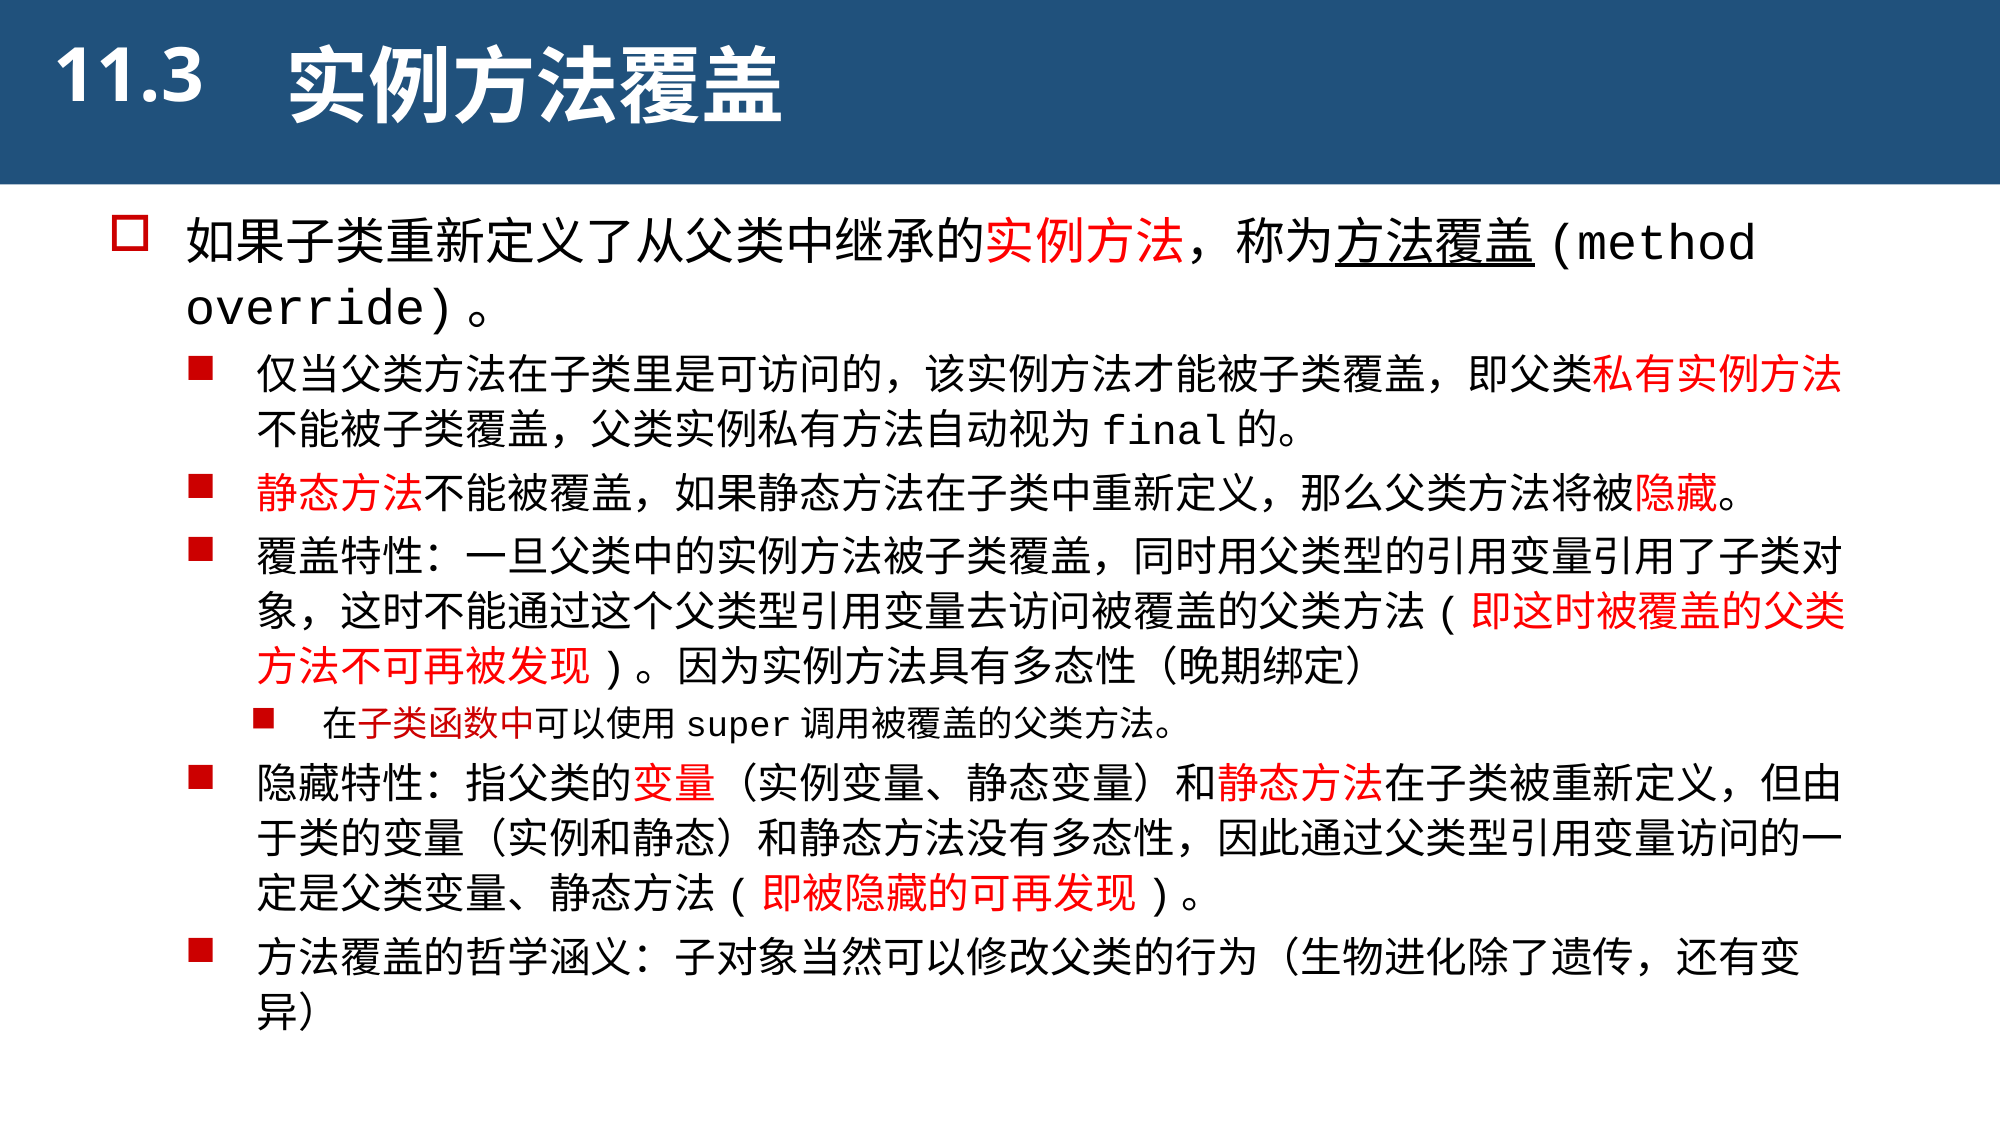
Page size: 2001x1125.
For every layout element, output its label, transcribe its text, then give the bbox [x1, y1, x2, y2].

text_box 如果子类重新定义了从父类中继承的实例方法，称为方法覆盖(method override)。 仅当父类方法在子类里是可访问的，该实例方法才能被子类覆盖，即父类私有实例方法不能被子类覆盖，父类实例私有方法自动视为final的。 静态方法不能被覆盖，如果静态方法在子类中重新定义，那么父类方法将被隐藏。 覆盖特性：一旦父类中的实例方法被子类覆盖，同时用父类型的引用变量引用了子类对象，这时不能通过这个父类型引用变量去访问被覆盖的父类方法(即这时被覆盖的父类方法不可再被发现)。因为实例方法具有多态性（晚期绑定） 在子类函数中可以使用super调用被覆盖的父类方法。 隐藏特性：指父类的变量（实例变量、静态变量）和静态方法在子类被重新定义，但由于类的变量（实例和静态）和静态方法没有多态性，因此通过父类型引用变量访问的一定是父类变量、静态方法(即被隐藏的可再发现)。 方法覆盖的哲学涵义：子对象当然可以修改父类的行为（生物进化除了遗传，还有变异） [92, 195, 1877, 989]
list 11.3 [38, 28, 244, 166]
list 实例方法覆盖 [270, 36, 1484, 119]
